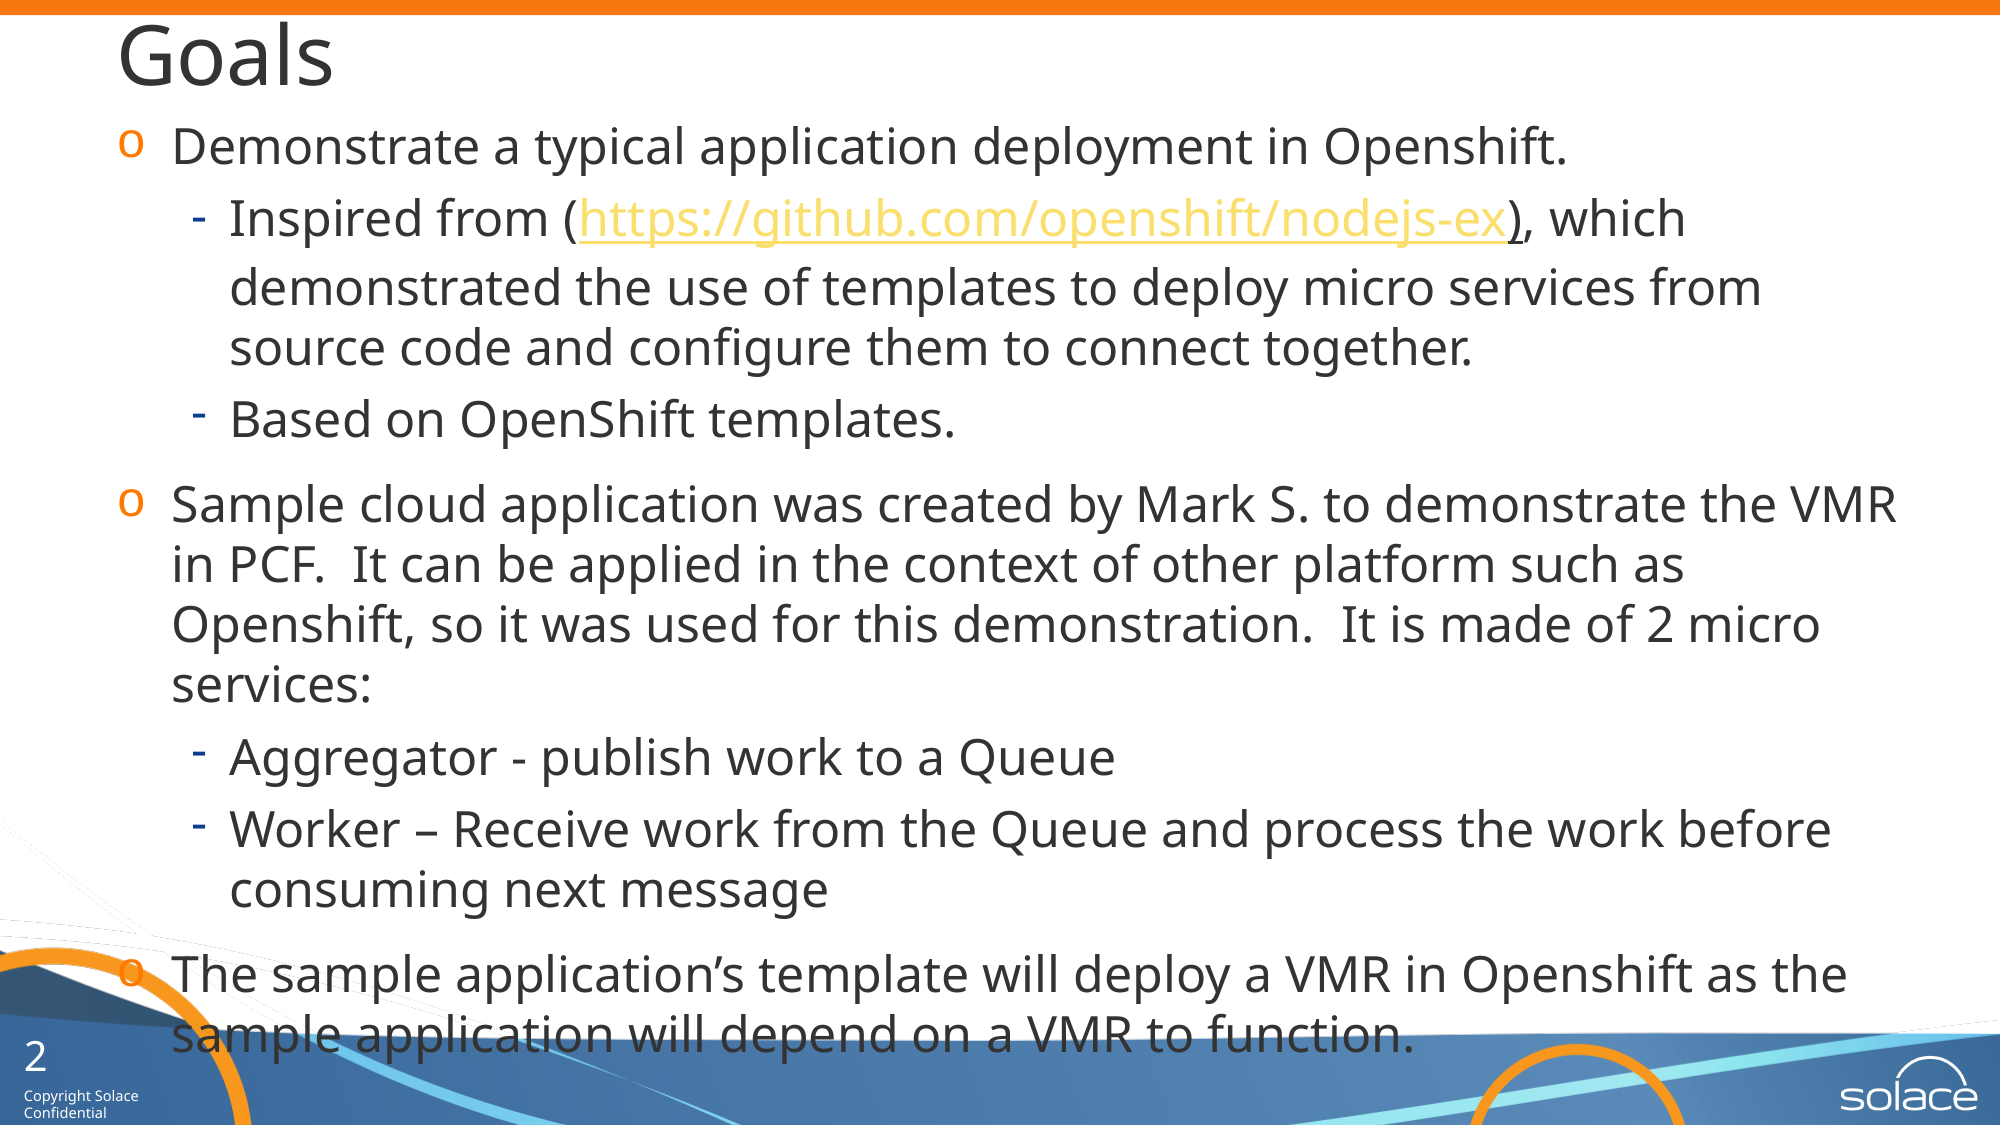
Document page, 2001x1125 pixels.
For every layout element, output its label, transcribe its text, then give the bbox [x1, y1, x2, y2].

picture [0, 727, 2000, 1125]
list Demonstrate a typical application deployment in Openshift. Inspired from (https://github.com/openshift/nodejs-ex), which demonstrated the use of templates to deploy micro services from source code and configure them to connect together. Based on OpenShift templates. Sample cloud application was created by Mark S. to demonstrate the VMR in PCF. It can be applied in the context of other platform such as Openshift, so it was used for this demonstration. It is made of 2 micro services: Aggregator - publish work to a Queue Worker – Receive work from the Queue and process the work before consuming next message The sample application’s template will deploy a VMR in Openshift as the sample application will depend on a VMR to function. [101, 106, 1933, 1059]
title Goals [101, 0, 2000, 124]
